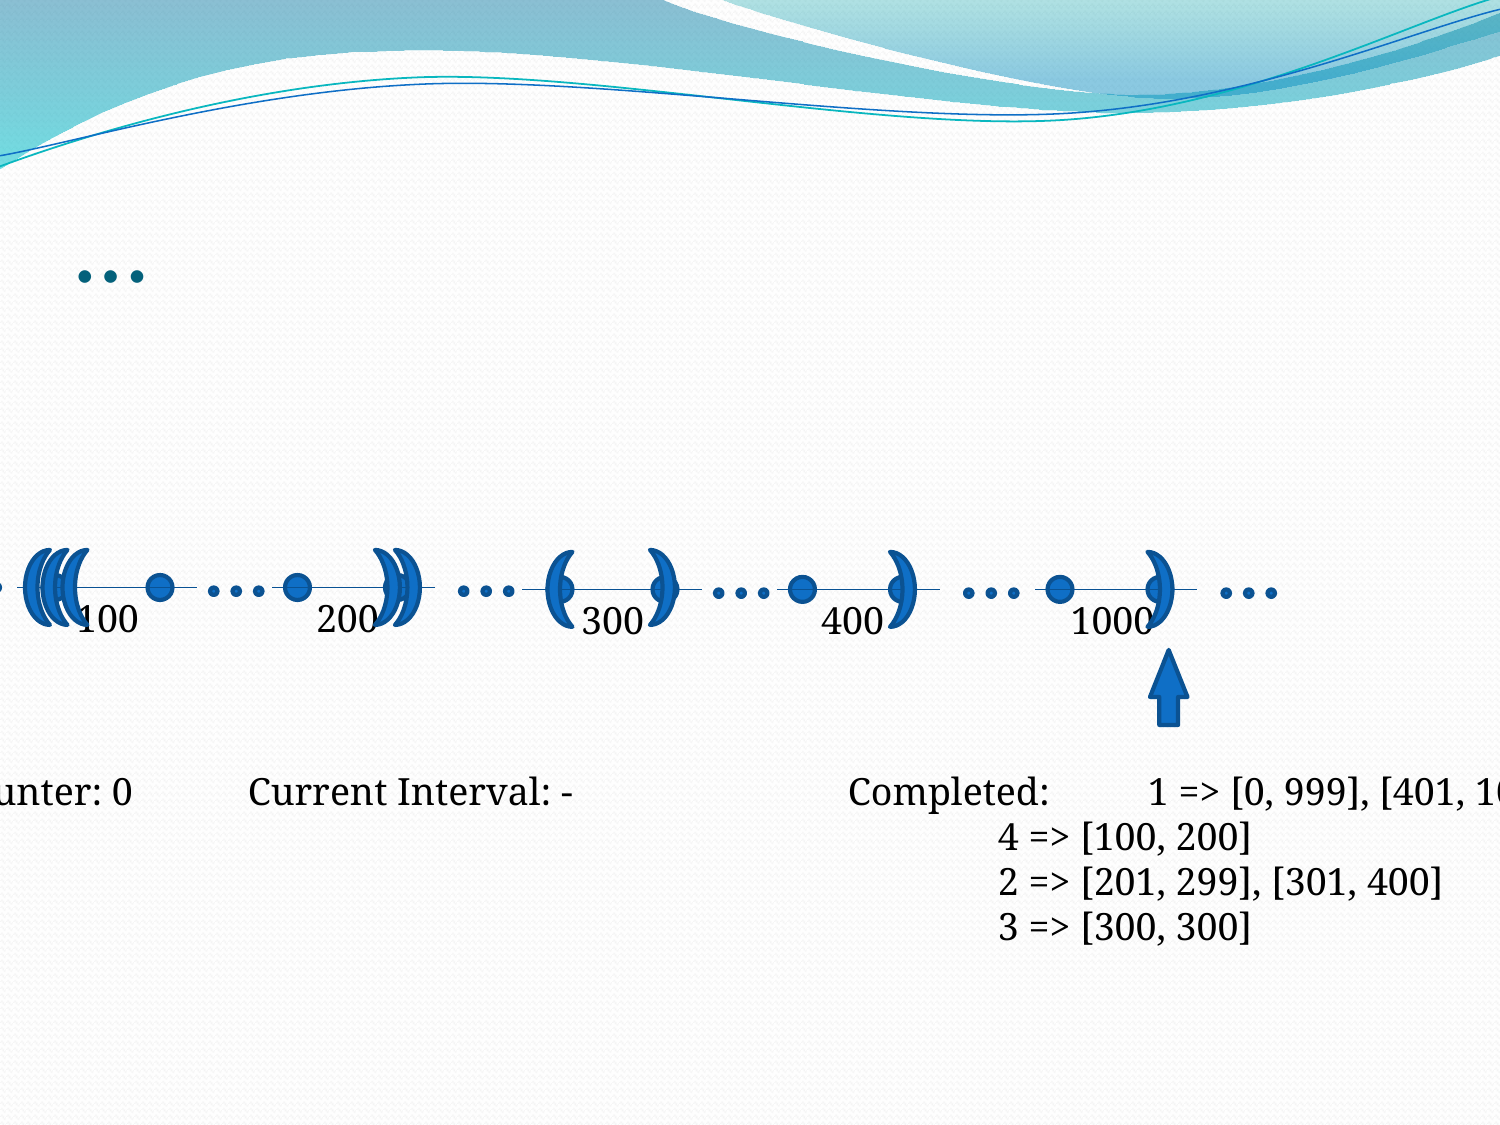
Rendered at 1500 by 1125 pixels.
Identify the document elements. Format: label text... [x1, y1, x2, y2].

text_box [373, 547, 403, 587]
text_box [648, 598, 677, 628]
text_box [457, 585, 470, 597]
text_box [22, 547, 52, 587]
text_box [888, 549, 918, 589]
text_box [1008, 587, 1020, 599]
text_box [41, 596, 70, 628]
text_box [207, 585, 220, 597]
text_box 200 [297, 596, 398, 648]
text_box [145, 572, 175, 587]
text_box [790, 598, 802, 604]
text_box [40, 547, 70, 587]
text_box [888, 598, 917, 629]
text_box [230, 585, 243, 597]
text_box [545, 549, 575, 589]
text_box [285, 596, 297, 603]
text_box Counter: 0 Current Interval: - Completed: 1 => [0, 999], [401, 1000] 4 => [100, 200] 2 => [201, 299], [301, 400] 3 => [300, 300] [0, 760, 1500, 956]
text_box [1145, 549, 1175, 589]
text_box [650, 576, 660, 589]
text_box [60, 547, 90, 587]
text_box [787, 574, 818, 589]
text_box [1265, 587, 1278, 599]
text_box [887, 575, 900, 589]
text_box [563, 575, 575, 589]
text_box [757, 587, 770, 599]
text_box 1000 [1050, 598, 1175, 650]
text_box [1145, 575, 1157, 589]
text_box [1148, 647, 1190, 728]
title … [75, 115, 1425, 303]
text_box [1145, 598, 1174, 629]
text_box [546, 598, 575, 629]
text_box [1242, 587, 1255, 599]
text_box 400 [802, 598, 903, 650]
text_box [735, 587, 747, 599]
text_box [282, 572, 313, 587]
text_box [502, 585, 515, 597]
text_box [373, 596, 402, 628]
text_box [393, 547, 423, 587]
text_box [61, 596, 90, 628]
text_box [160, 596, 172, 603]
text_box [1220, 587, 1233, 599]
text_box 300 [559, 598, 665, 650]
text_box [480, 585, 492, 597]
text_box [648, 547, 678, 589]
text_box [23, 595, 52, 628]
text_box [1045, 574, 1075, 589]
text_box [963, 587, 975, 599]
text_box [401, 573, 405, 587]
text_box [252, 585, 265, 597]
text_box [712, 587, 725, 599]
text_box [985, 587, 998, 599]
text_box [393, 596, 422, 628]
text_box 100 [54, 596, 160, 648]
